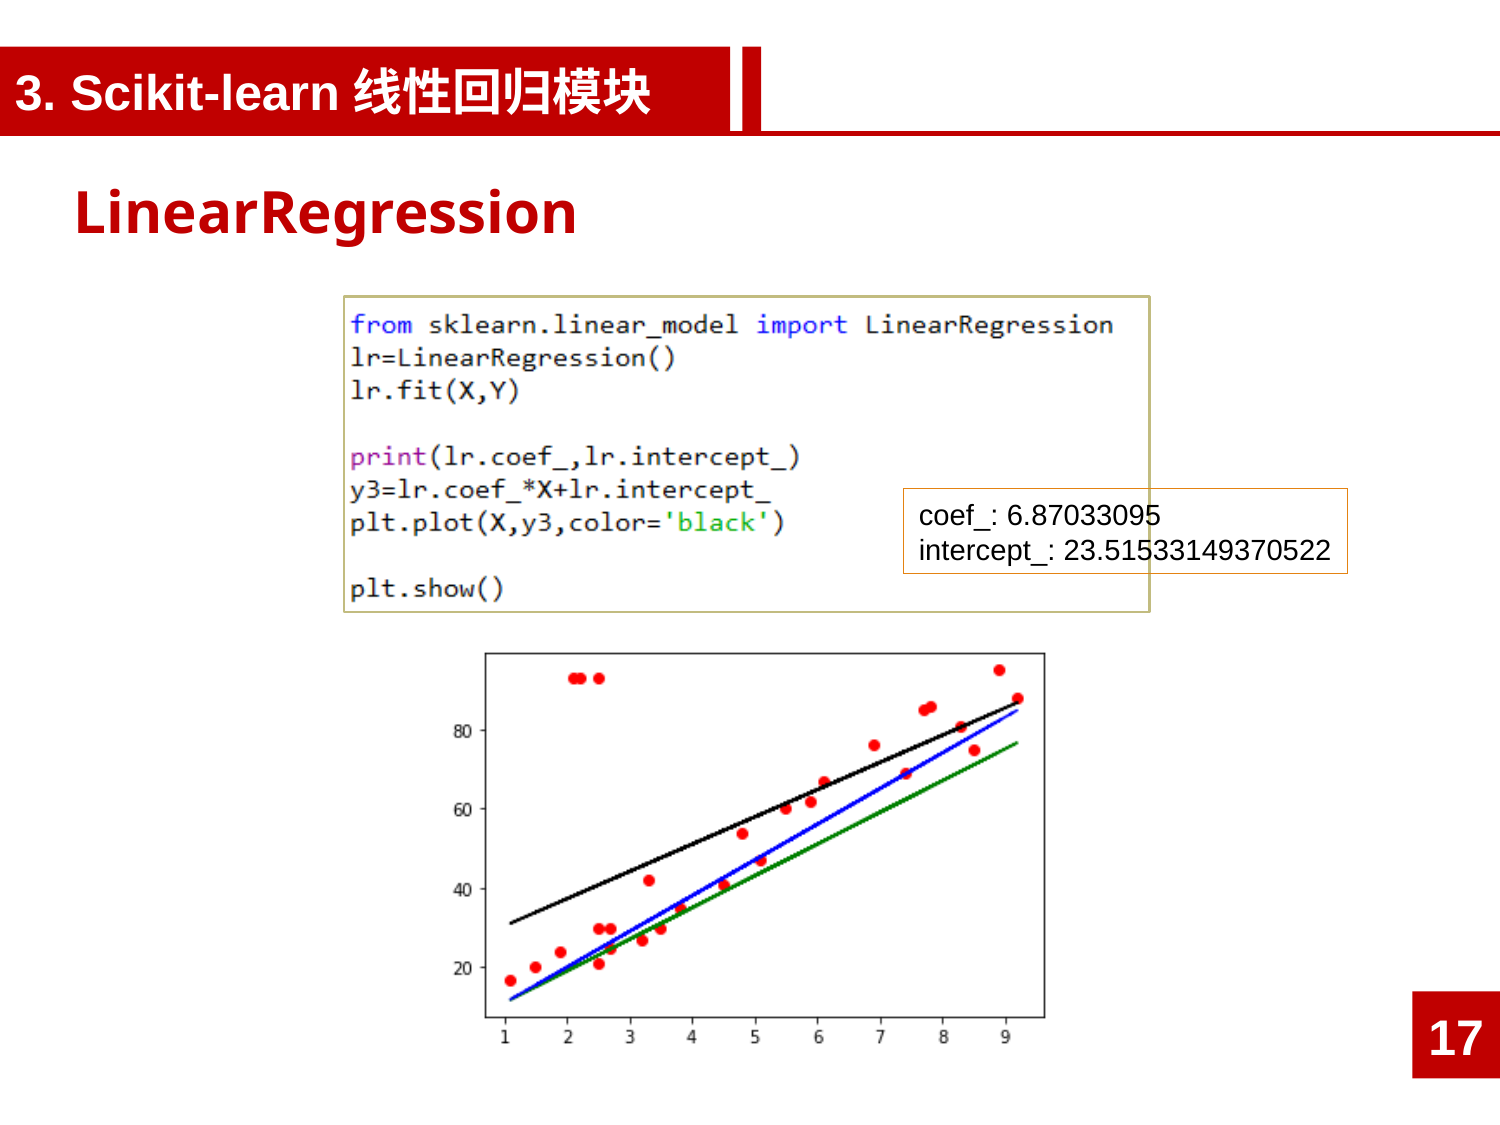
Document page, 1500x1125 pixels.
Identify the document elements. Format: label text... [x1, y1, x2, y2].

text_box [742, 46, 762, 130]
picture [344, 297, 1149, 612]
text_box 3. Scikit-learn线性回归模块 [0, 46, 731, 132]
picture [439, 643, 1054, 1058]
text_box LinearRegression [74, 160, 1405, 993]
text_box 17 [1412, 991, 1500, 1079]
text_box coef_: 6.87033095 intercept_: 23.51533149370522 [1156, 488, 1348, 574]
